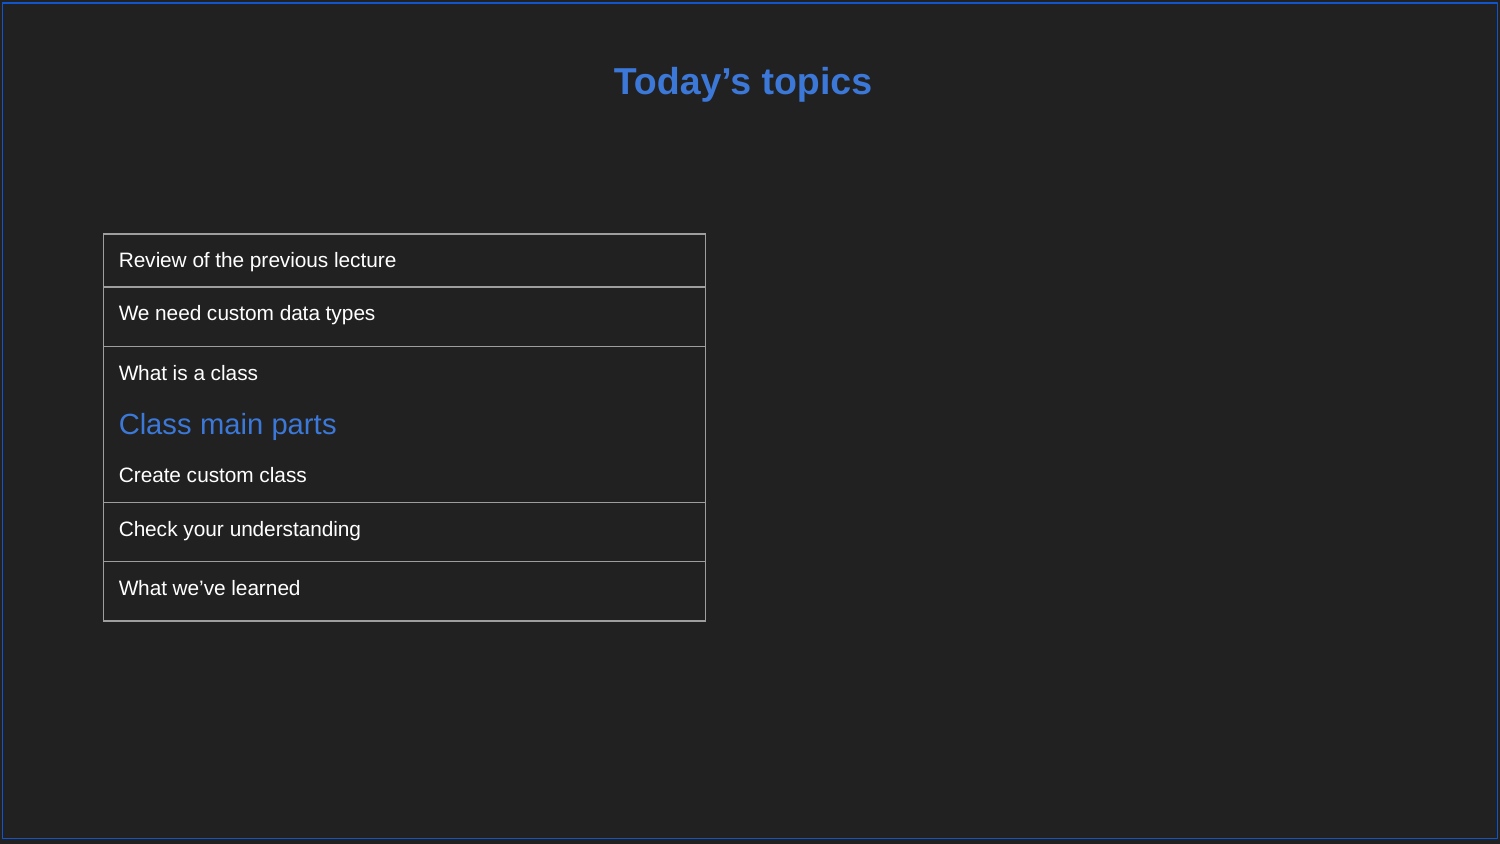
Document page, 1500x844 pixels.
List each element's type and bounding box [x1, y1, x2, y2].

text_box [2, 3, 1498, 839]
